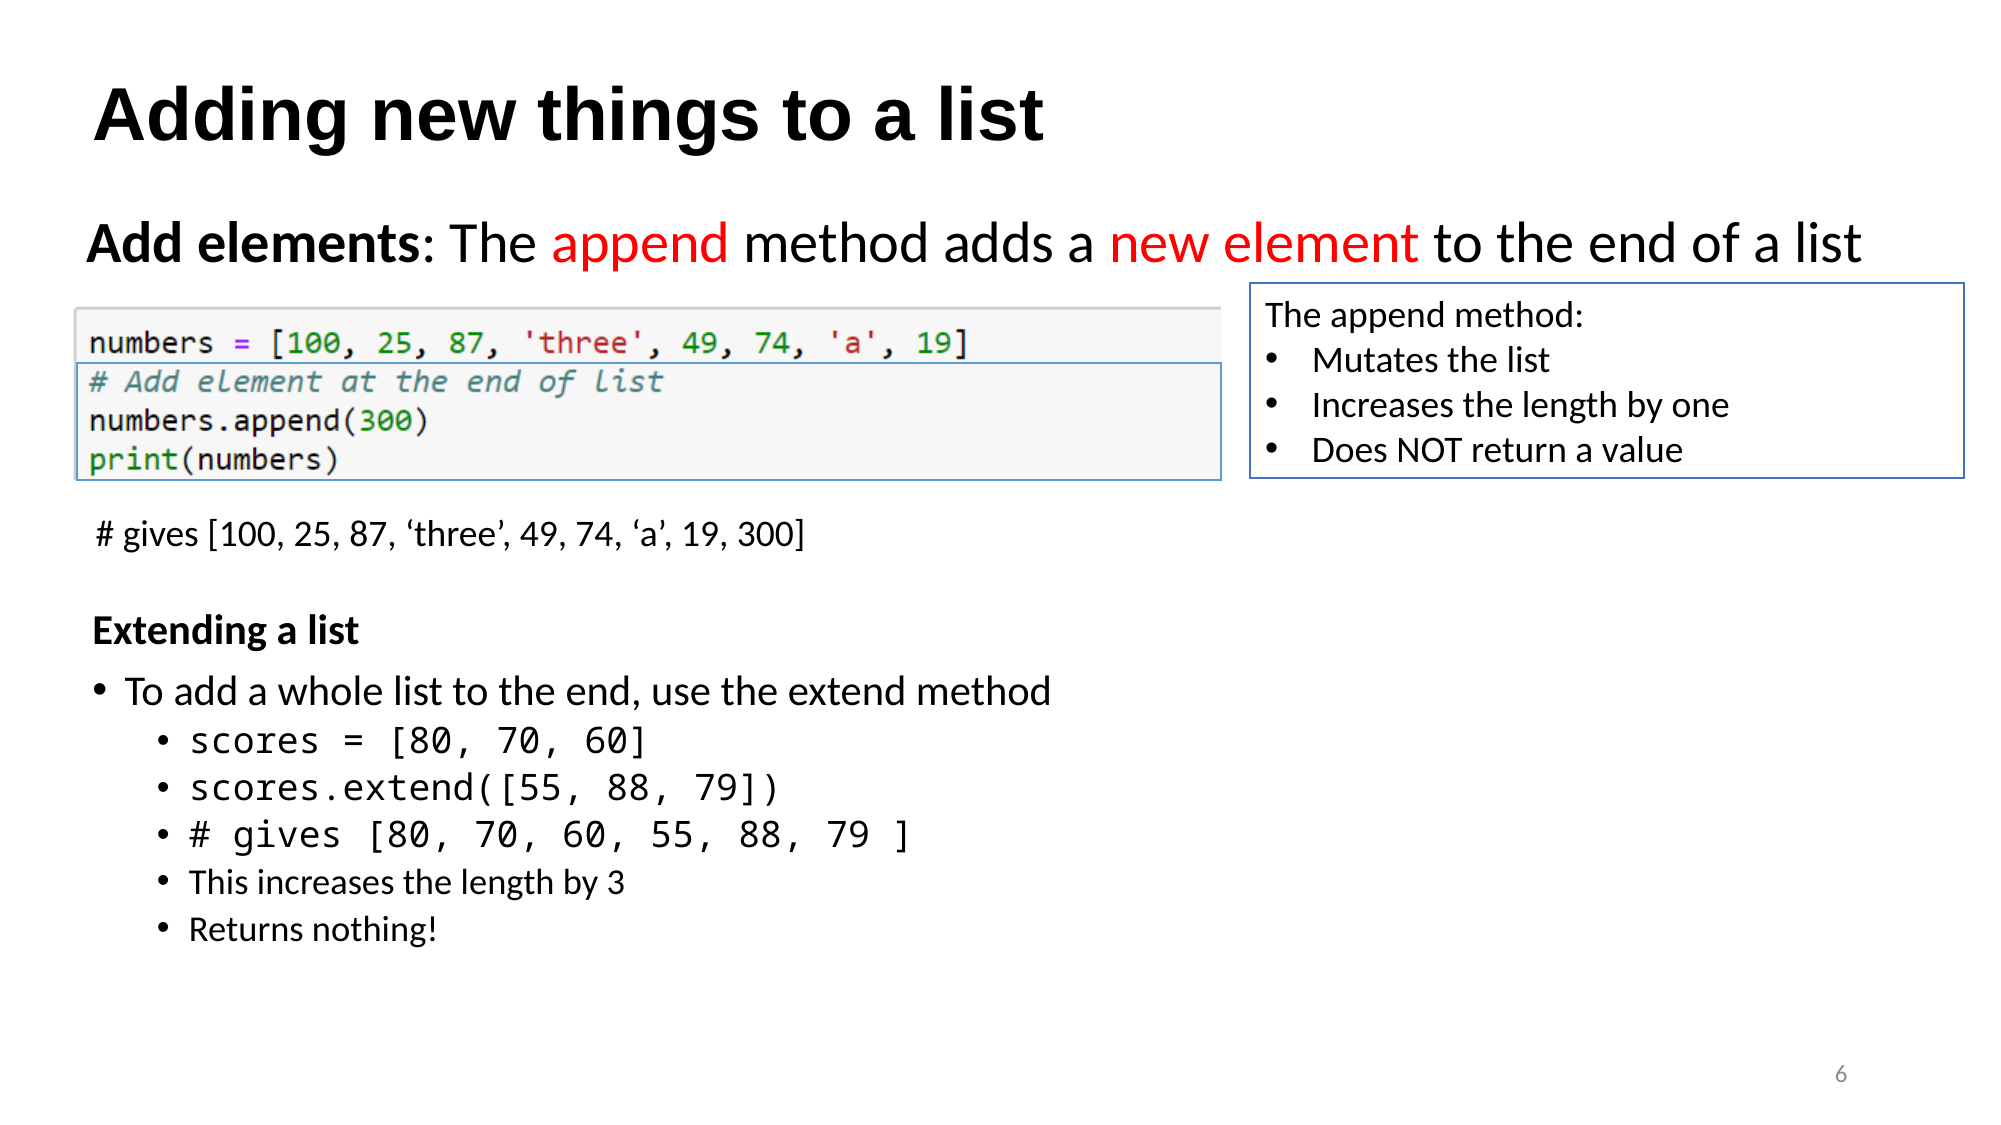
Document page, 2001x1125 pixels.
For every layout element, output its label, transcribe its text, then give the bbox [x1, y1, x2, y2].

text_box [65, 197, 1964, 562]
slide_number 6 [1412, 1042, 1863, 1103]
list Extending a list To add a whole list to the end, use the extend method scores = [80, 70, 60] scores.extend([55, 88, 79]) # gives [80, 70, 60, 55, 88, 79 ] This increases the length by 3 Returns nothing! [77, 600, 1949, 961]
title Adding new things to a list [77, 59, 1863, 173]
